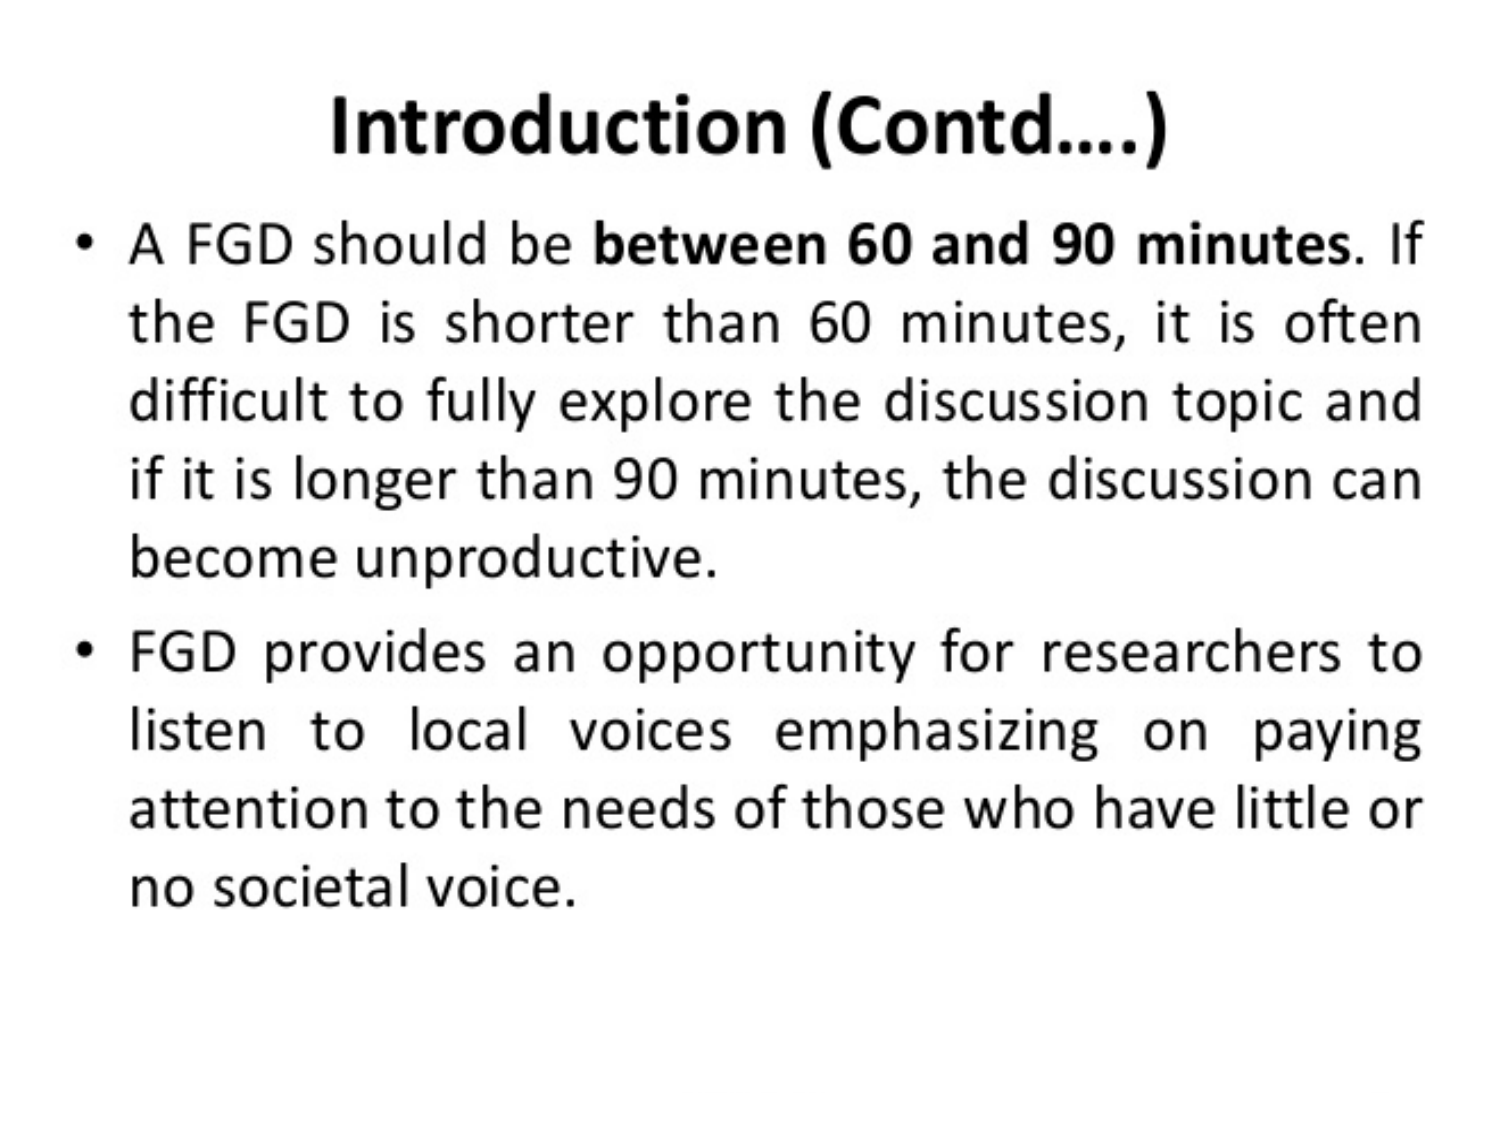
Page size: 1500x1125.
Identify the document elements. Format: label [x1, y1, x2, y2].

picture [24, 62, 1476, 1094]
